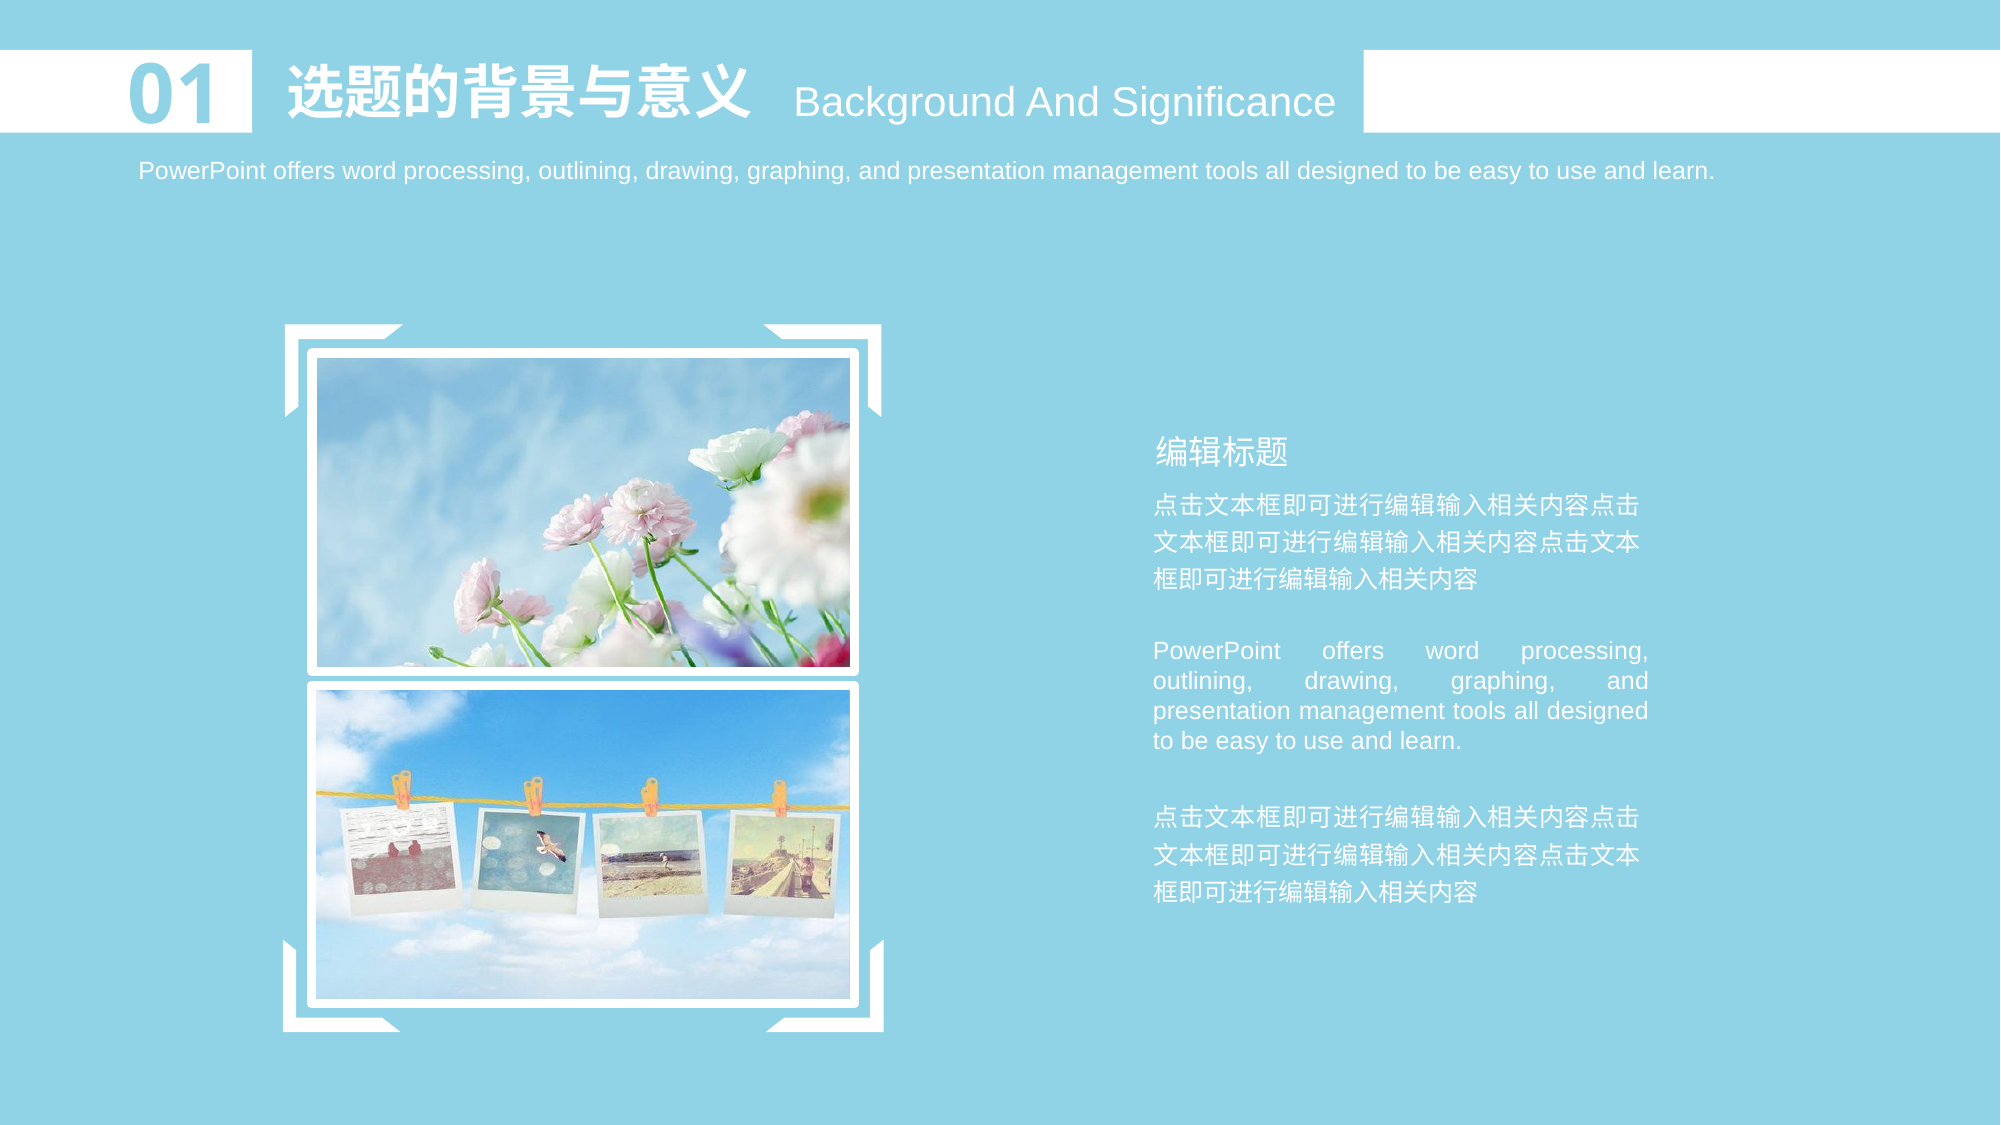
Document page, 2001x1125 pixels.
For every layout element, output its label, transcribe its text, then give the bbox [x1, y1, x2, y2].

text_box PowerPoint offers word processing, outlining, drawing, graphing, and presentation management tools all designed to be easy to use and learn. [138, 154, 1724, 185]
text_box [1363, 49, 2000, 134]
text_box PowerPoint offers word processing, outlining, drawing, graphing, and presentation management tools all designed to be easy to use and learn. [1152, 634, 1651, 755]
text_box 选题的背景与意义 [271, 47, 1086, 133]
text_box 点击文本框即可进行编辑输入相关内容点击文本框即可进行编辑输入相关内容点击文本框即可进行编辑输入相关内容 [1138, 474, 1657, 602]
text_box Background And Significance [767, 67, 1363, 132]
text_box [0, 49, 112, 134]
text_box 01 [112, 32, 294, 148]
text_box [282, 324, 884, 1033]
text_box 点击文本框即可进行编辑输入相关内容点击文本框即可进行编辑输入相关内容点击文本框即可进行编辑输入相关内容 [1138, 787, 1657, 914]
text_box 编辑标题 [1140, 423, 1364, 479]
